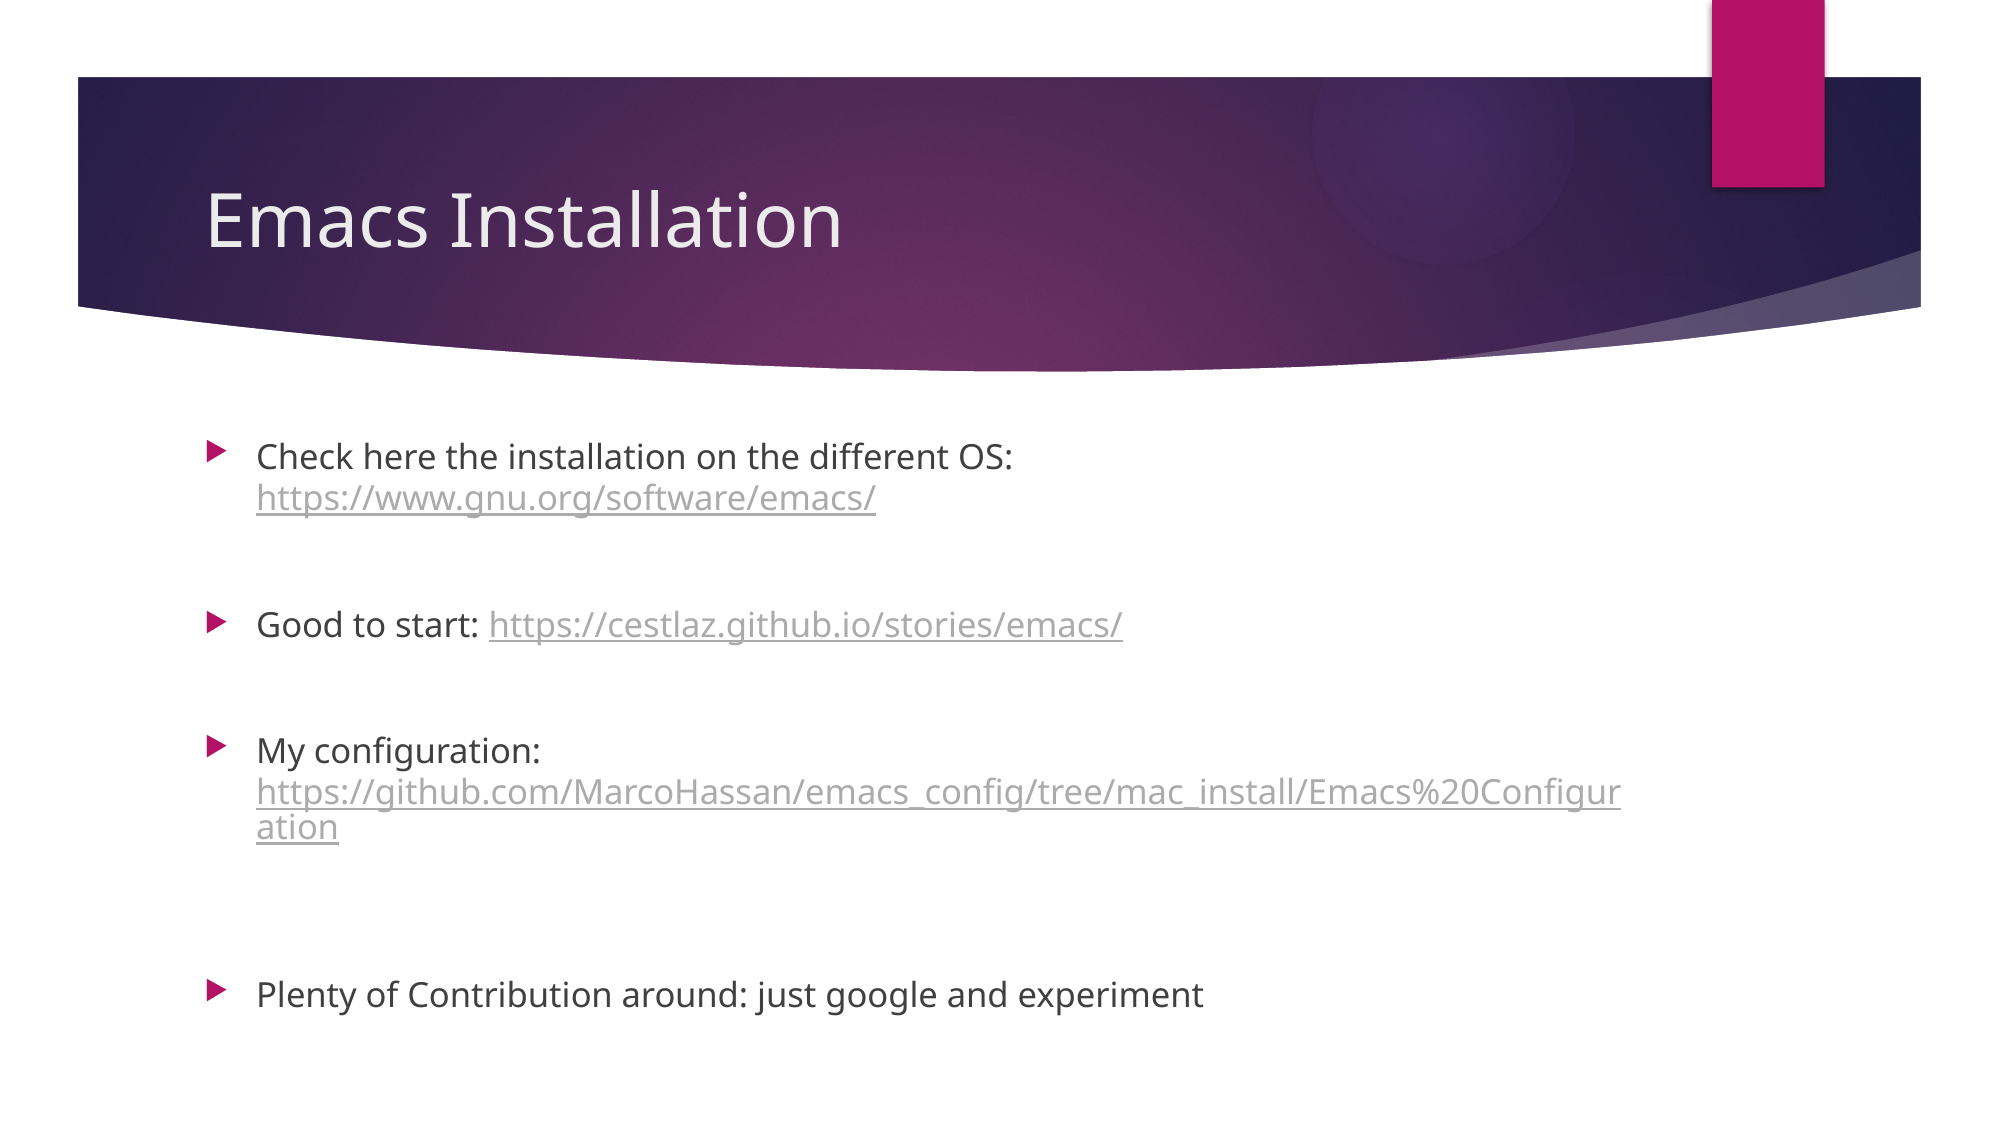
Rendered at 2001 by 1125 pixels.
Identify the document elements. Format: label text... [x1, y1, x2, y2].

title Emacs Installation [189, 159, 1627, 276]
list Check here the installation on the different OS: https://www.gnu.org/software/emacs/ Good to start: https://cestlaz.github.io/stories/emacs/ My configuration: https://github.com/MarcoHassan/emacs_config/tree/mac_install/Emacs%20Configuration Plenty of Contribution around: just google and experiment [189, 427, 1638, 988]
